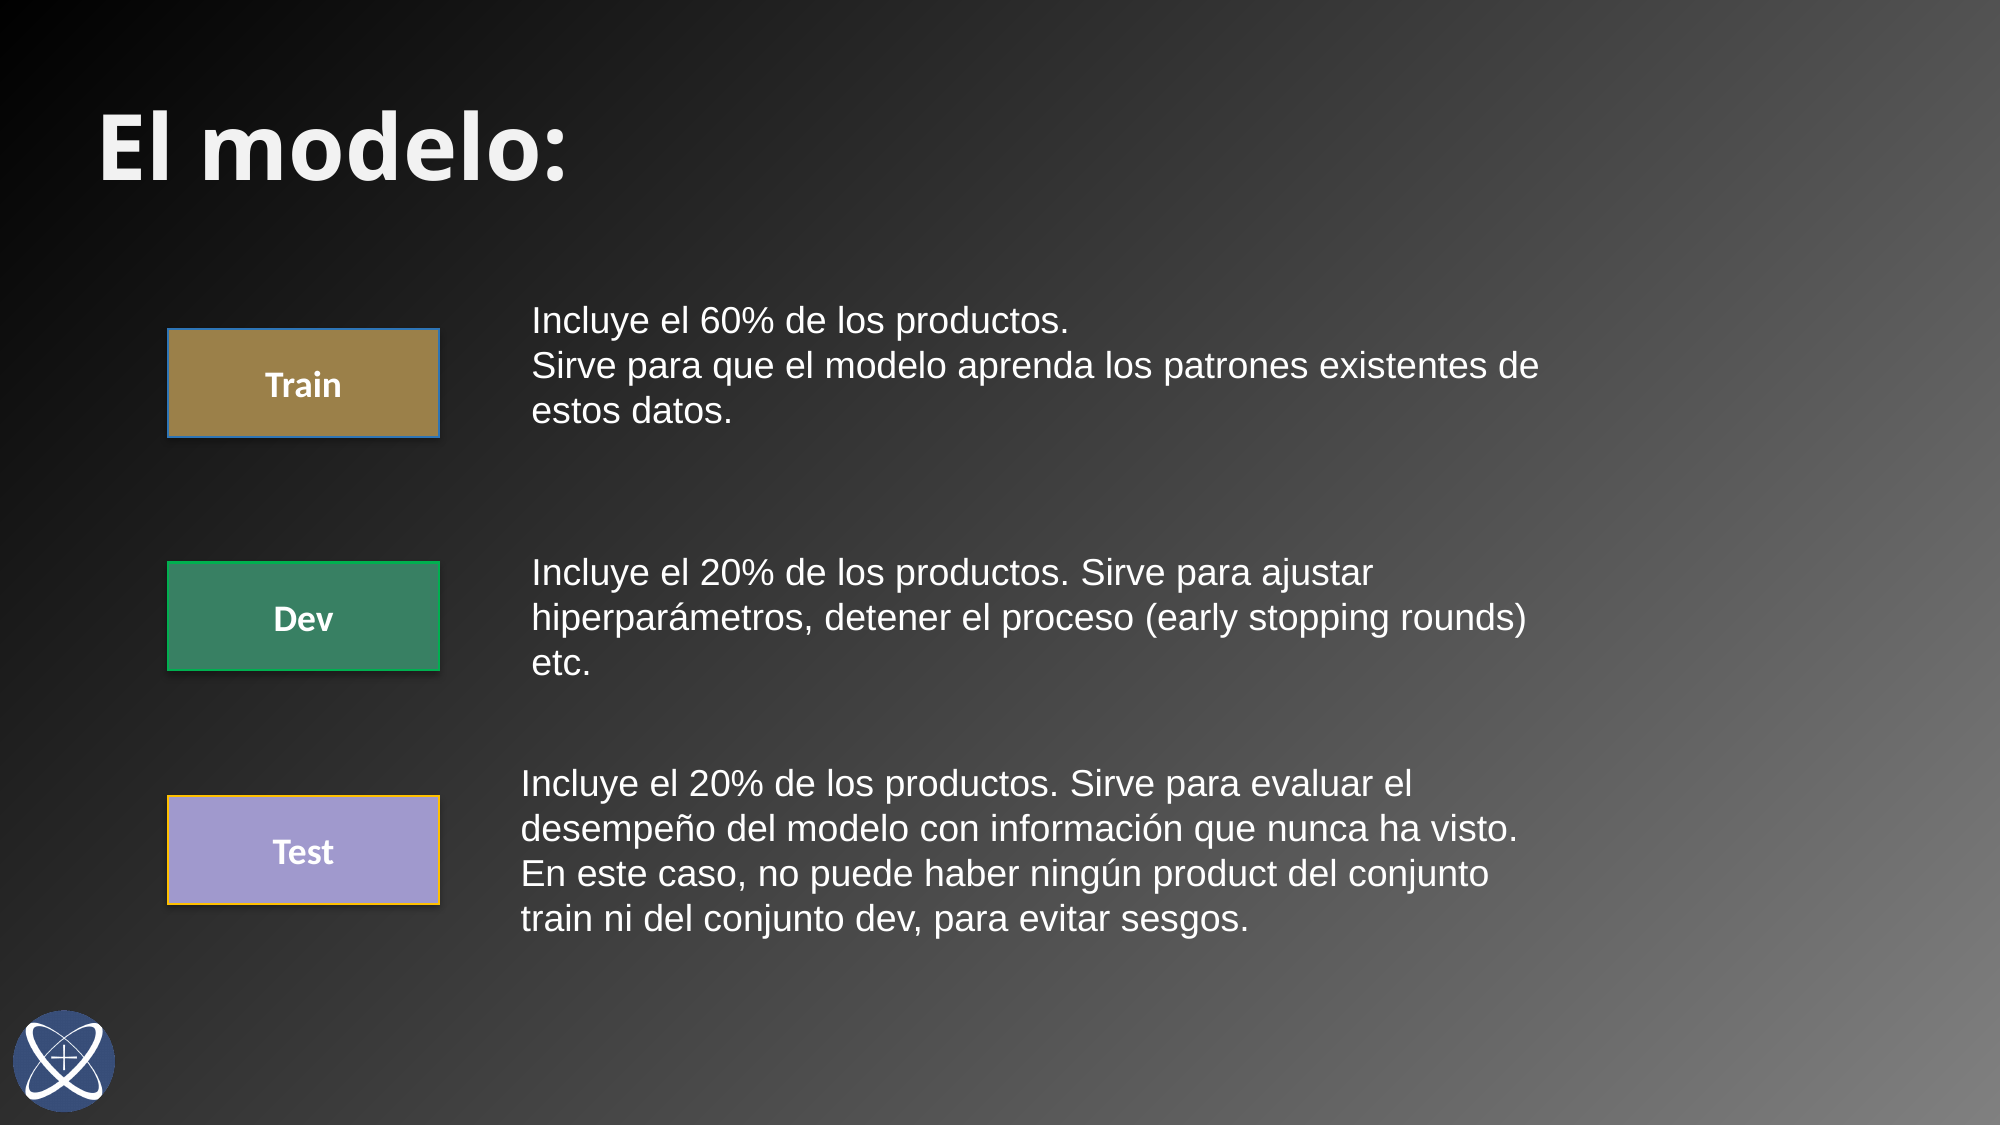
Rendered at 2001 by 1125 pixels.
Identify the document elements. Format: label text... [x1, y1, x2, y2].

text_box Incluye el 20% de los productos. Sirve para ajustar hiperparámetros, detener el proceso (early stopping rounds) etc. [516, 540, 1587, 691]
text_box Train [167, 328, 440, 438]
text_box Incluye el 20% de los productos. Sirve para evaluar el desempeño del modelo con información que nunca ha visto. En este caso, no puede haber ningún product del conjunto train ni del conjunto dev, para evitar sesgos. [505, 751, 1576, 947]
text_box Incluye el 60% de los productos. Sirve para que el modelo aprenda los patrones existentes de estos datos. [516, 288, 1575, 439]
text_box Dev [167, 561, 440, 671]
text_box Test [167, 795, 440, 905]
text_box El modelo: [80, 81, 953, 207]
picture [10, 1010, 120, 1119]
